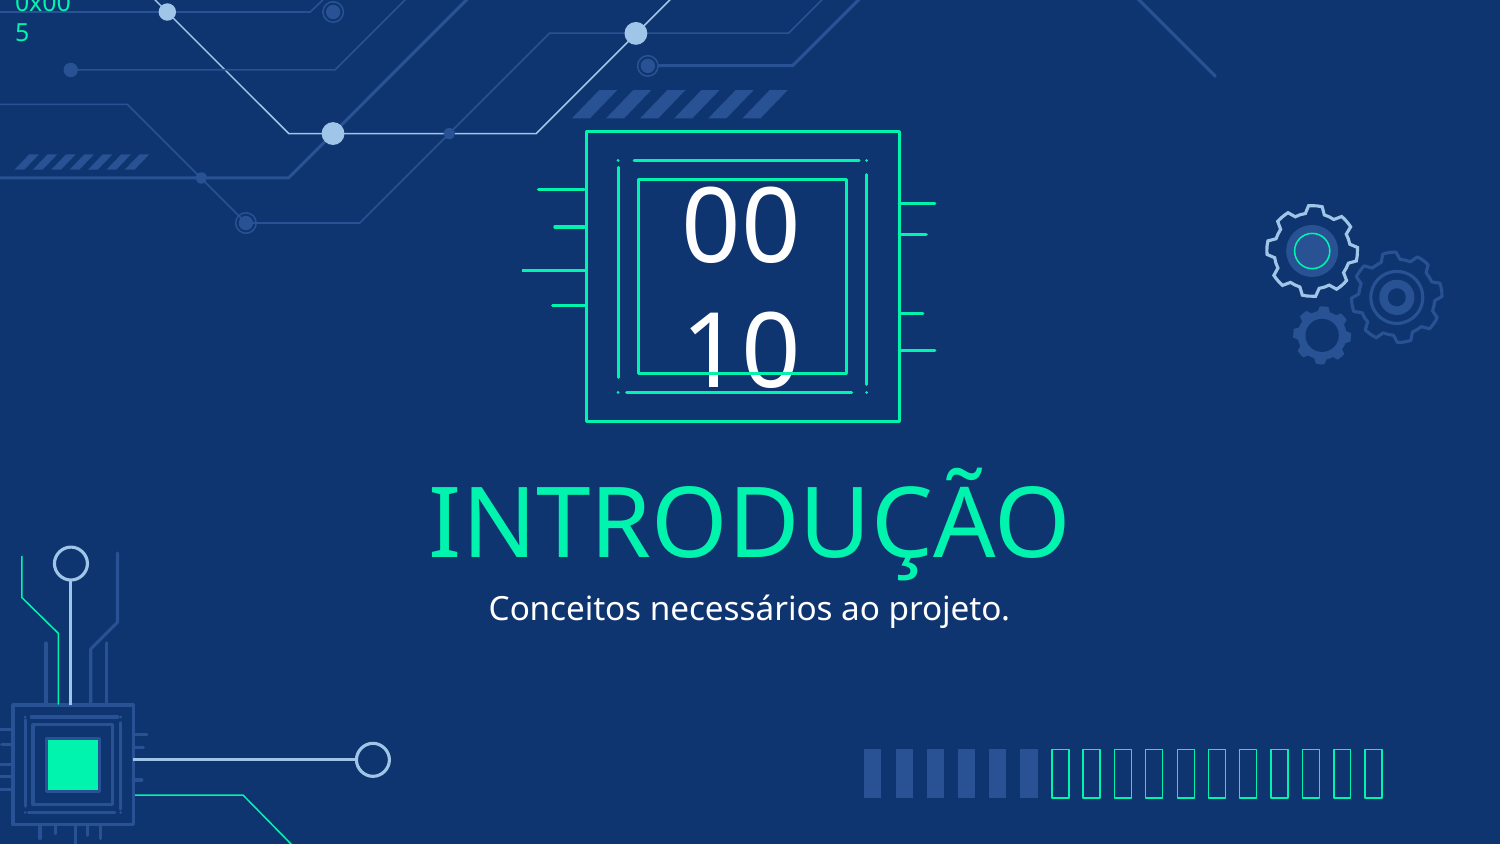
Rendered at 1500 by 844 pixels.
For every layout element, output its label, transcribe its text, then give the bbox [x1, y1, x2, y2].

text_box 0x005 [0, 0, 99, 63]
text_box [521, 130, 936, 423]
title INTRODUÇÃO [418, 456, 1082, 580]
subtitle Conceitos necessários ao projeto. [418, 587, 1082, 703]
